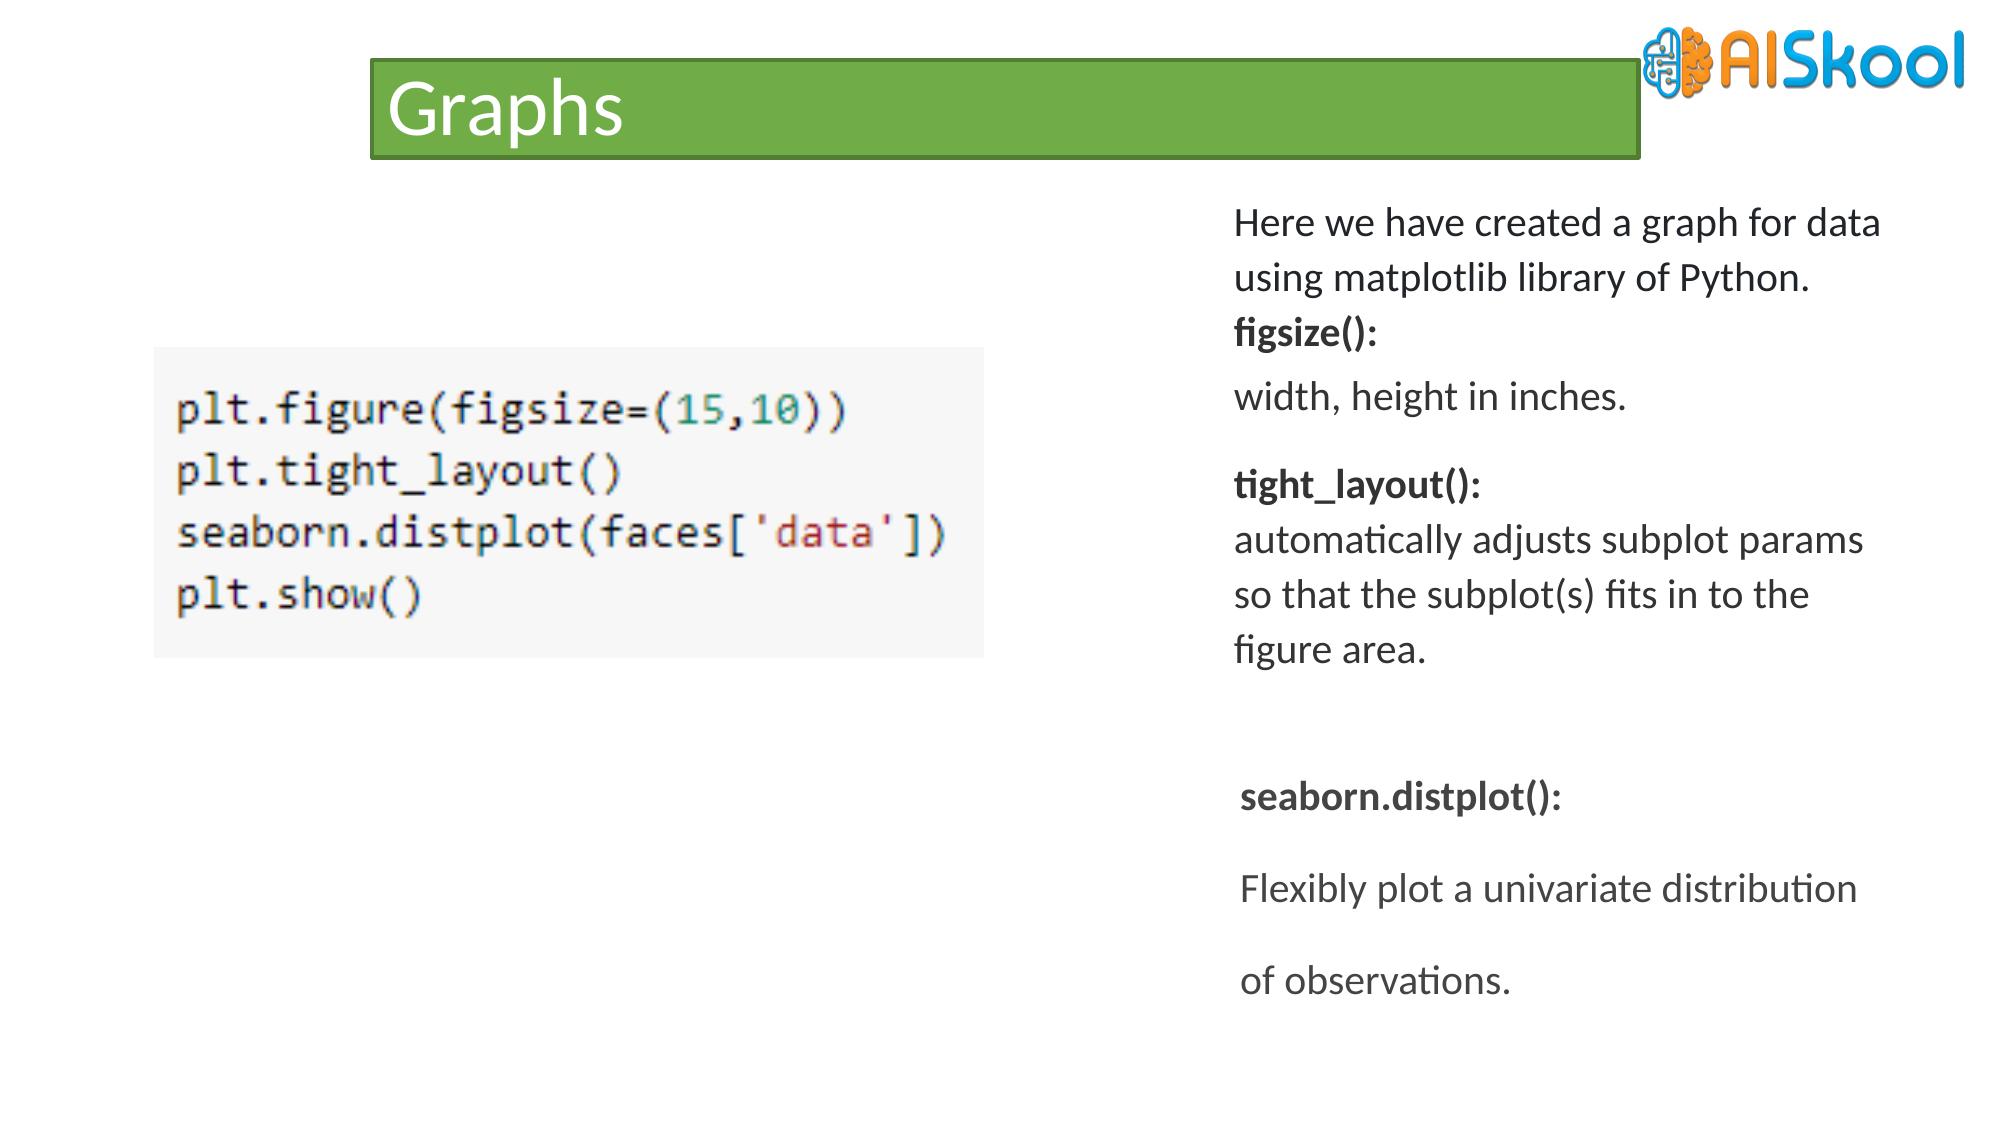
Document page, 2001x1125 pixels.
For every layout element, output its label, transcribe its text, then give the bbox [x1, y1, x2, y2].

picture [1641, 23, 1967, 101]
title Graphs [372, 59, 1639, 158]
list Here we have created a graph for data using matplotlib library of Python. figsize(): width, height in inches. tight_layout(): automatically adjusts subplot params so that the subplot(s) fits in to the figure area. seaborn.distplot(): Flexibly plot a univariate distribution of observations. [1219, 182, 1901, 1058]
picture [153, 346, 984, 659]
